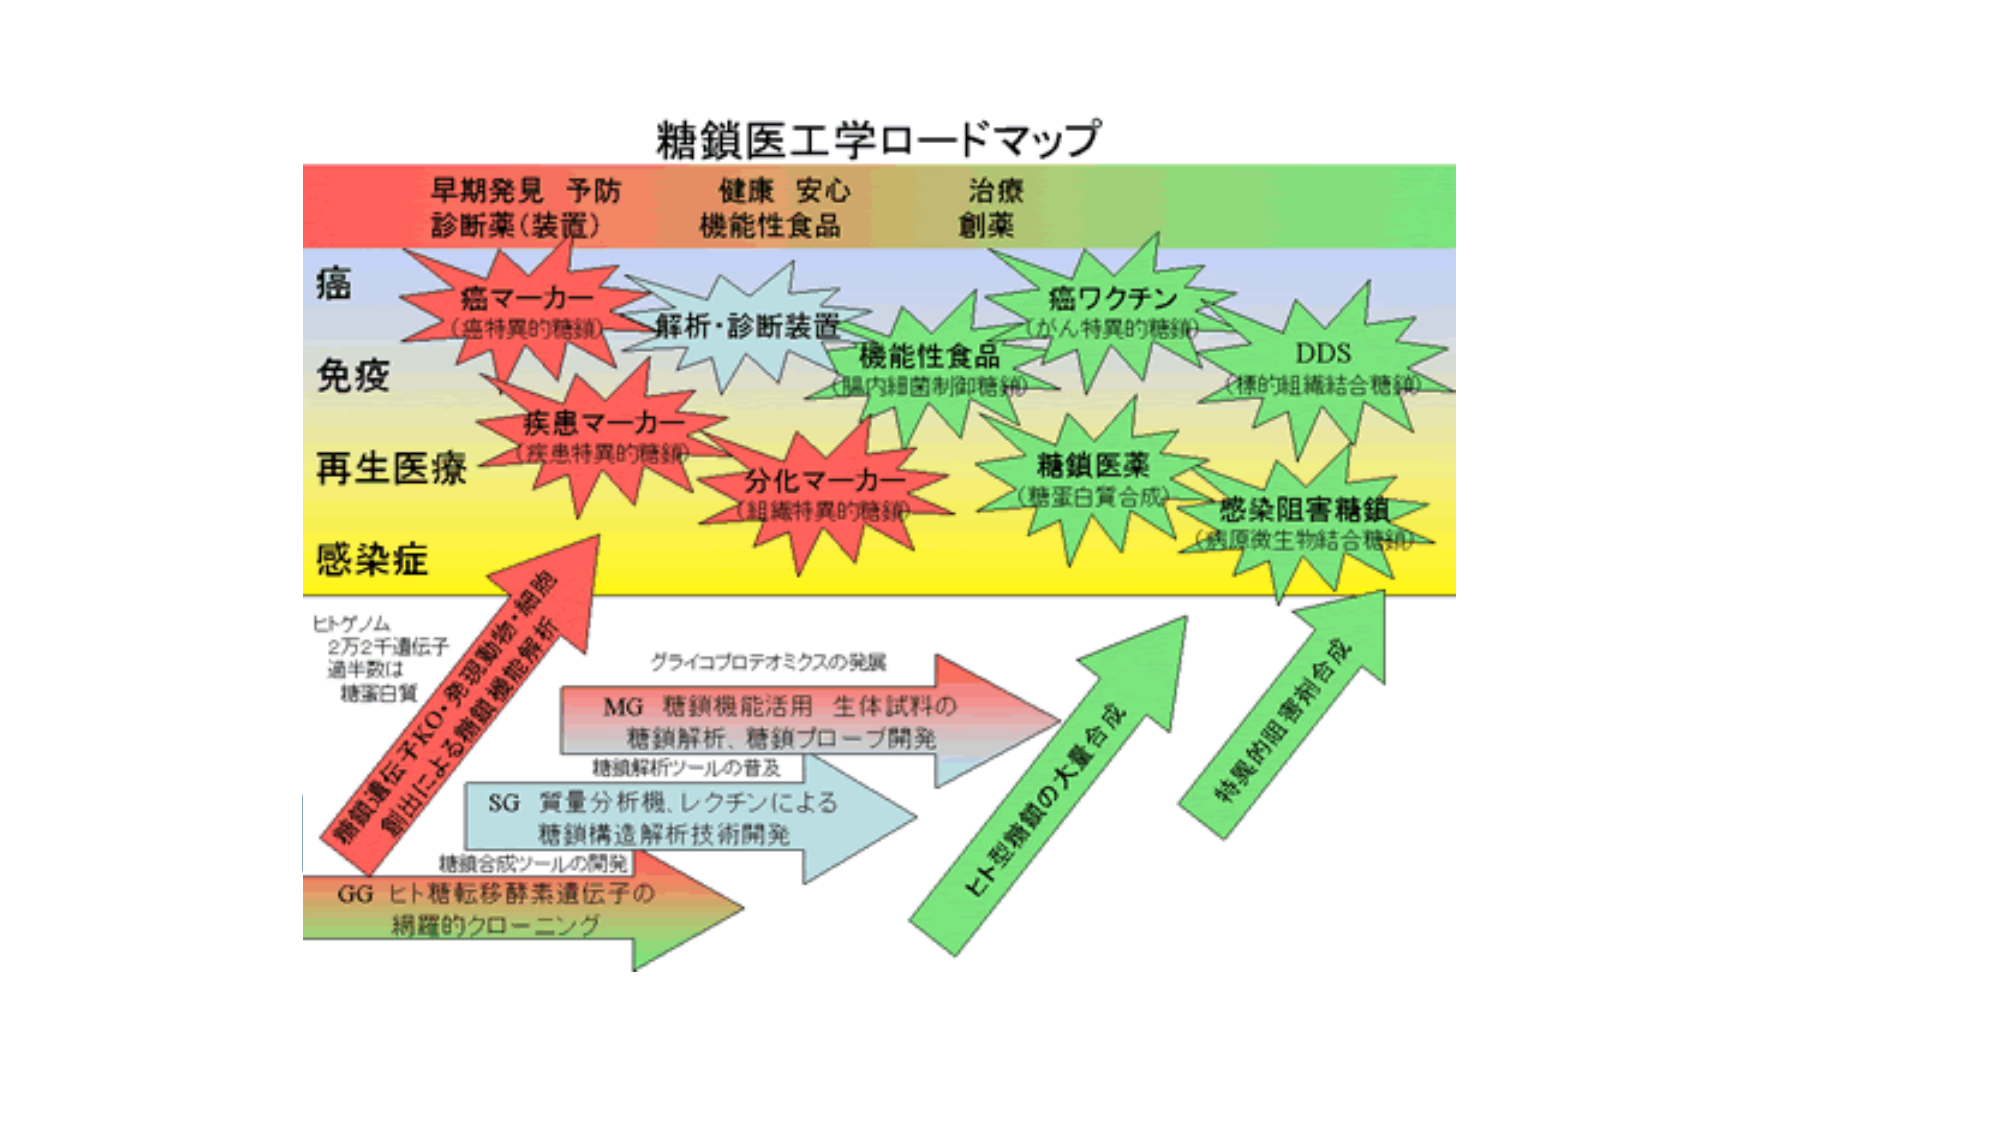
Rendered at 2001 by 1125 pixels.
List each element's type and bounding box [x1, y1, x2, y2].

picture [303, 107, 1456, 972]
